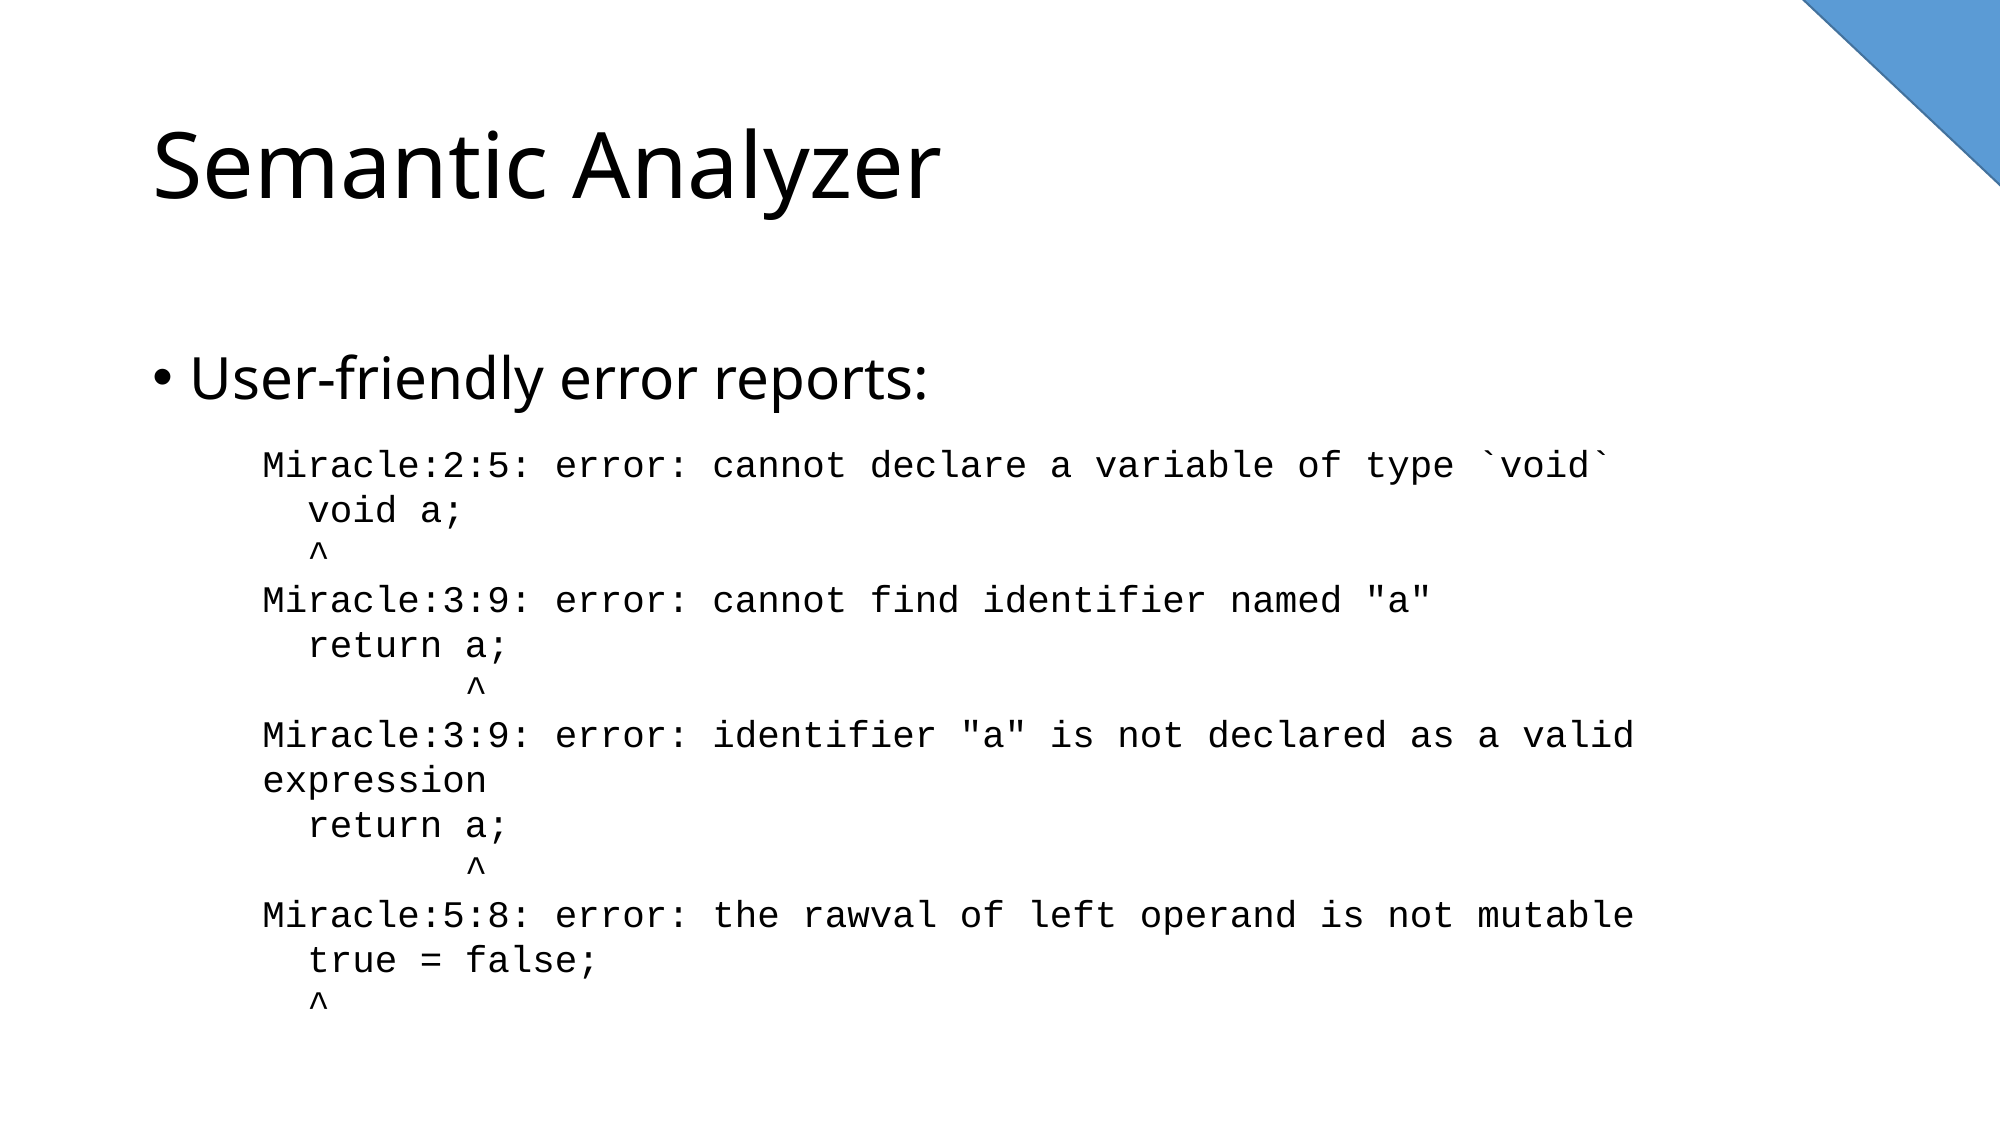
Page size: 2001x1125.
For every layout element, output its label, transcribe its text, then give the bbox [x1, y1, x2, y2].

list User-friendly error reports: [137, 299, 1863, 1014]
text_box [1802, 0, 2000, 187]
text_box Miracle:2:5: error: cannot declare a variable of type `void` void a; ^ Miracle:3:9: error: cannot find identifier named "a" return a; ^ Miracle:3:9: error: identifier "a" is not declared as a valid expression return a; ^ Miracle:5:8: error: the rawval of left operand is not mutable true = false; ^ [247, 432, 1753, 1033]
title Semantic Analyzer [137, 59, 1863, 278]
